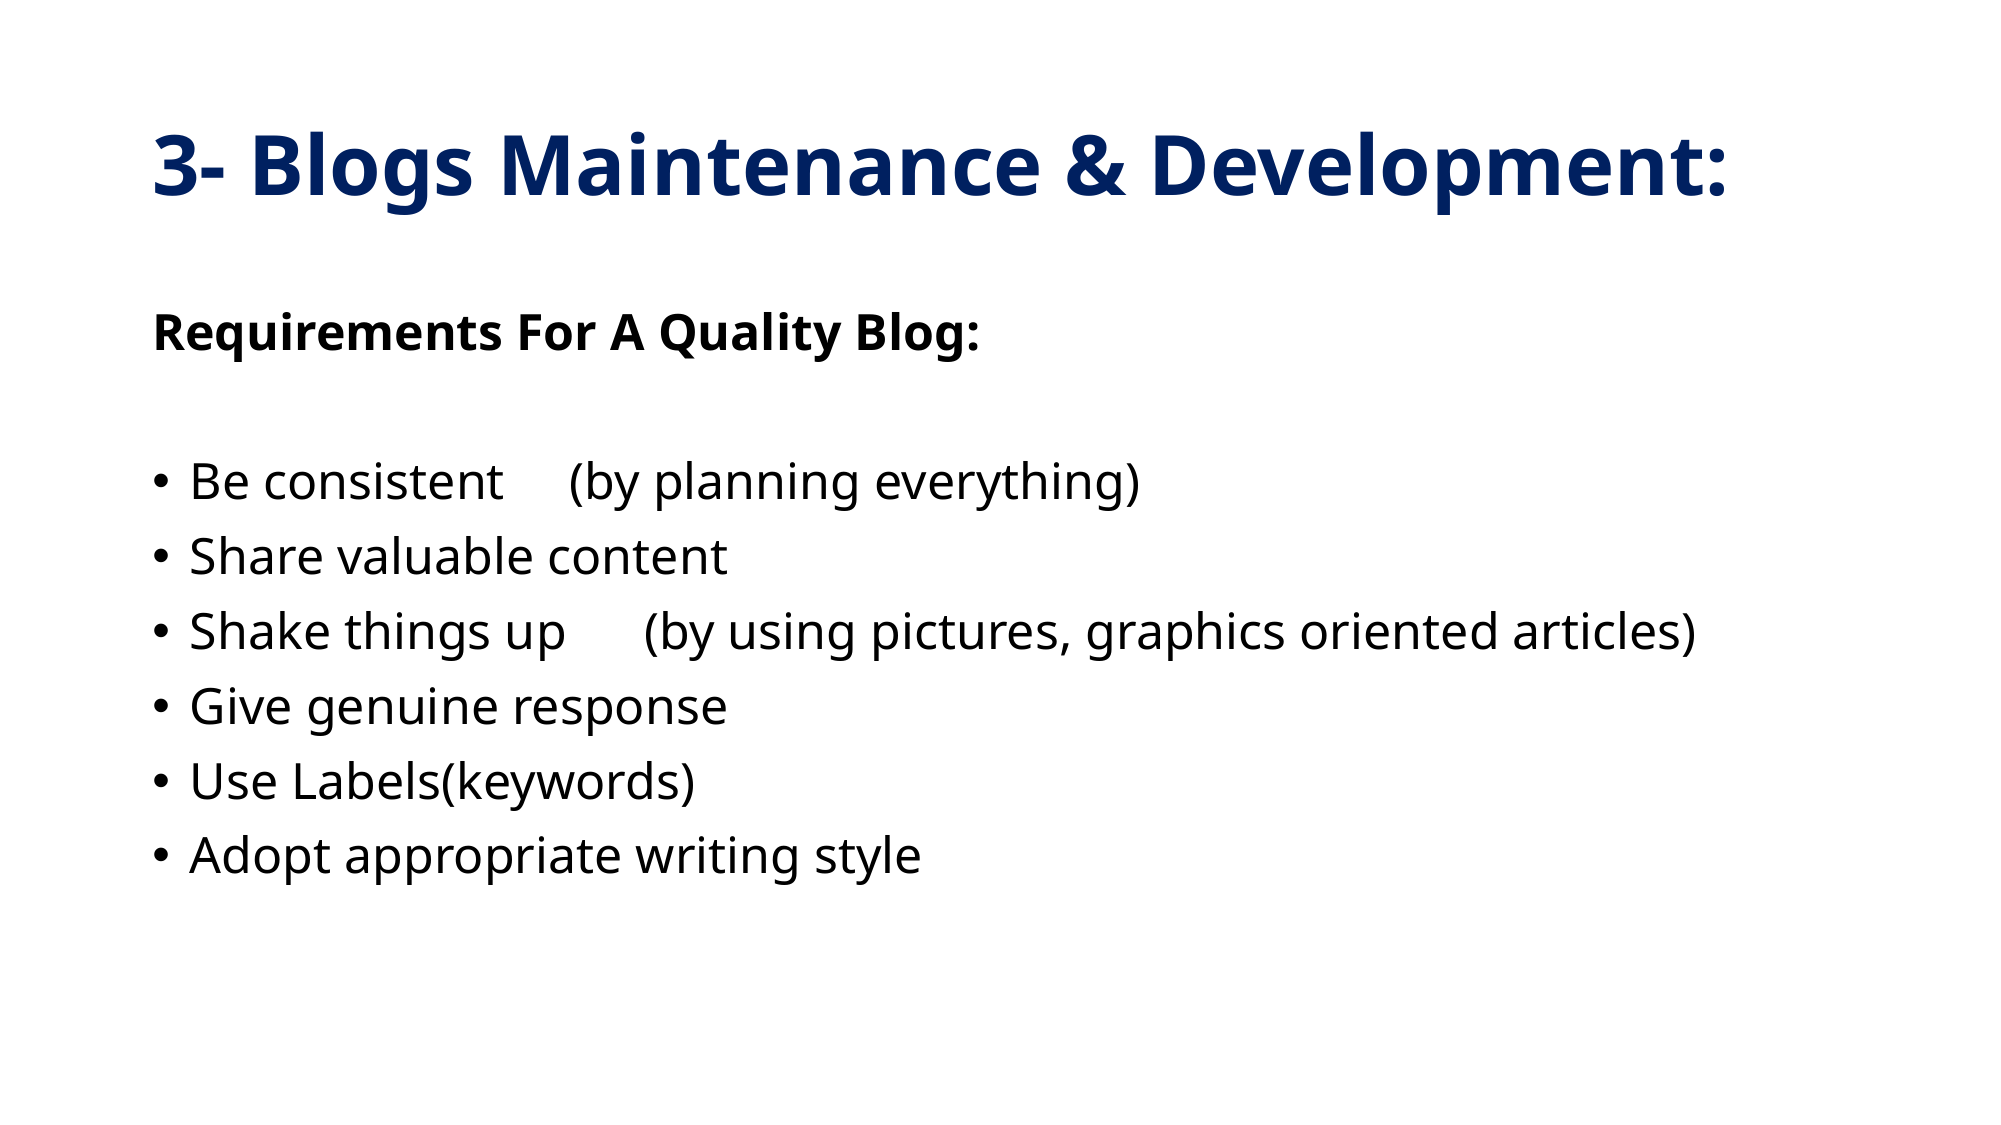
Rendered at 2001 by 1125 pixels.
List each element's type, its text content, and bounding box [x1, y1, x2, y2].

title 3- Blogs Maintenance & Development: [137, 59, 1863, 278]
list Requirements For A Quality Blog: Be consistent (by planning everything) Share valuable content Shake things up (by using pictures, graphics oriented articles) Give genuine response Use Labels(keywords) Adopt appropriate writing style [137, 299, 1863, 1014]
